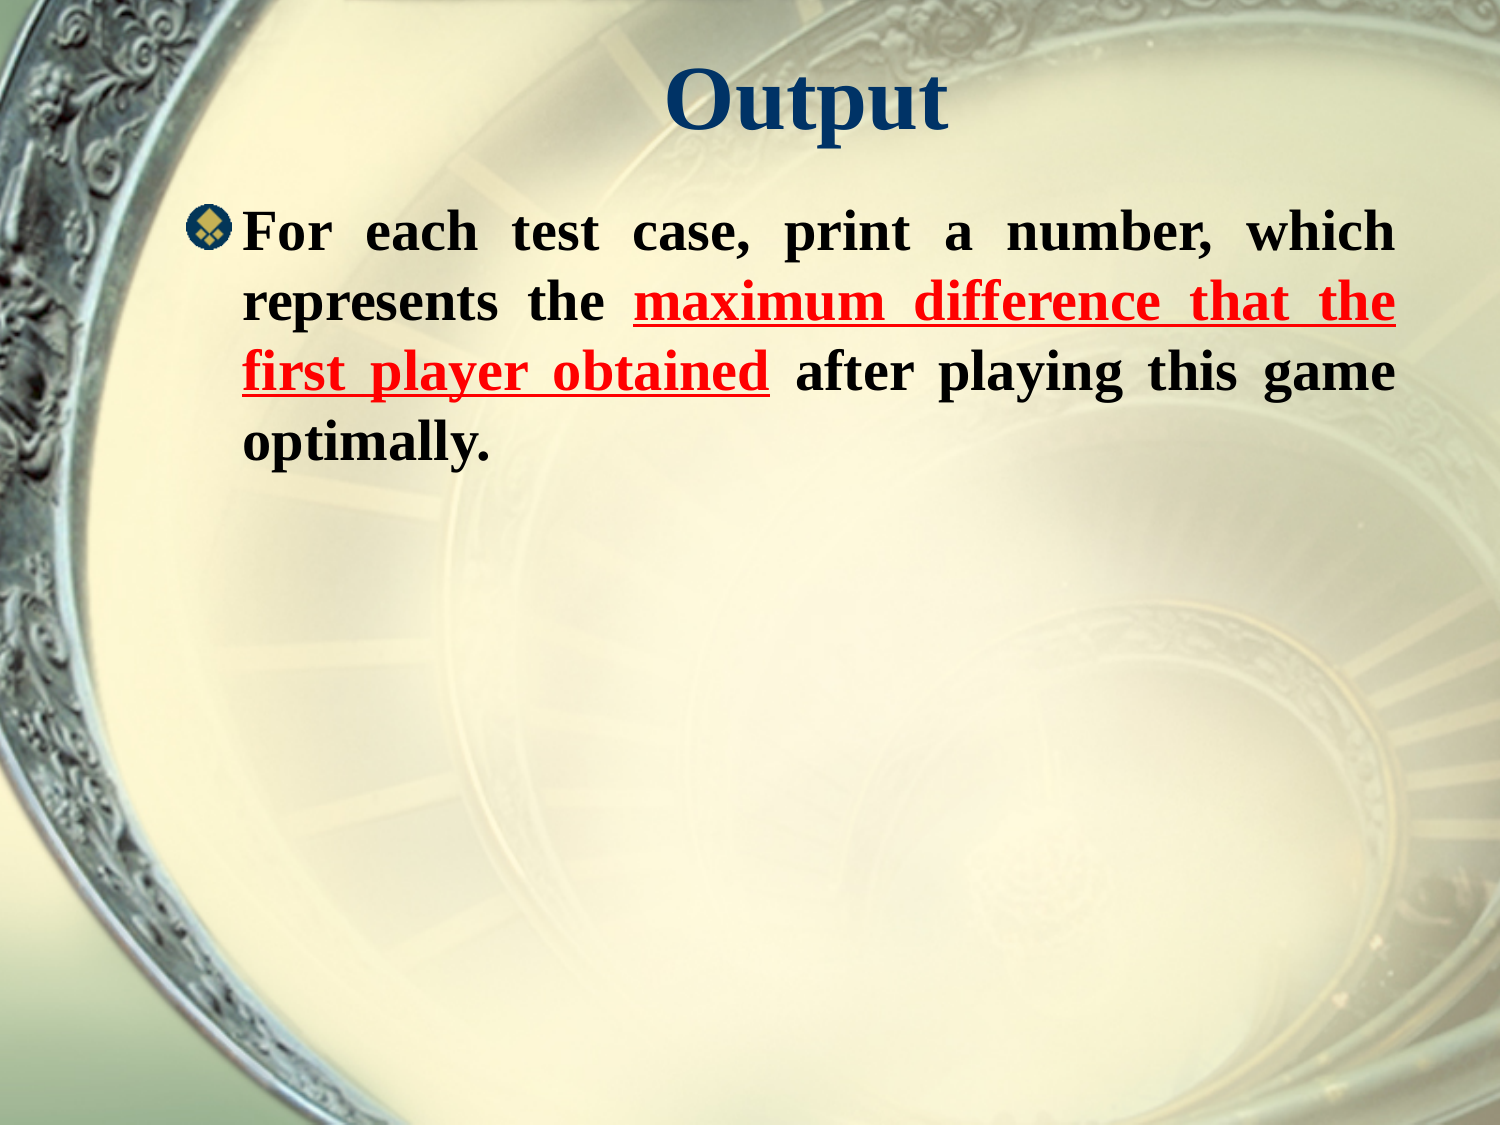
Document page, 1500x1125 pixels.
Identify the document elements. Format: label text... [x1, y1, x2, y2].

list For each test case, print a number, which represents the maximum difference that the first player obtained after playing this game optimally. [171, 184, 1412, 988]
picture [0, 0, 1500, 1125]
title Output [206, 42, 1407, 181]
